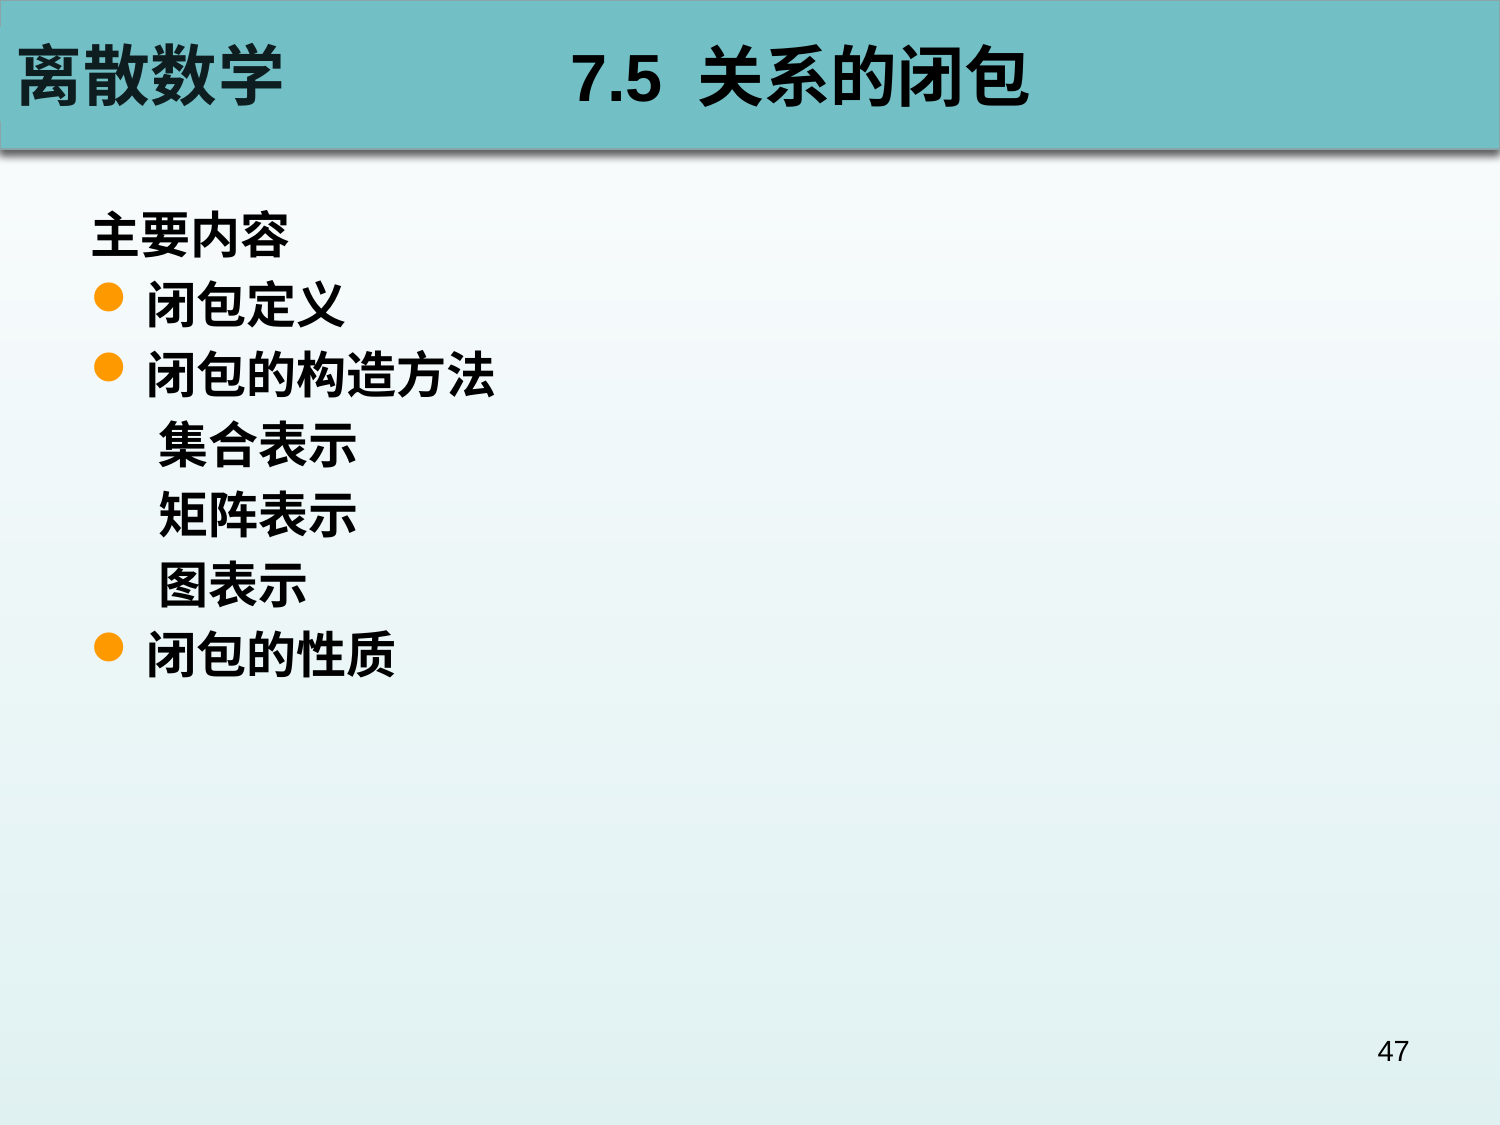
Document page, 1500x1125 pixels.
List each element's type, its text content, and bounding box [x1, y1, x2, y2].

title 7.5 关系的闭包 [306, 40, 1311, 109]
slide_number 47 [1074, 1024, 1425, 1103]
list 主要内容 闭包定义 闭包的构造方法 集合表示 矩阵表示 图表示 闭包的性质 [75, 196, 1425, 939]
